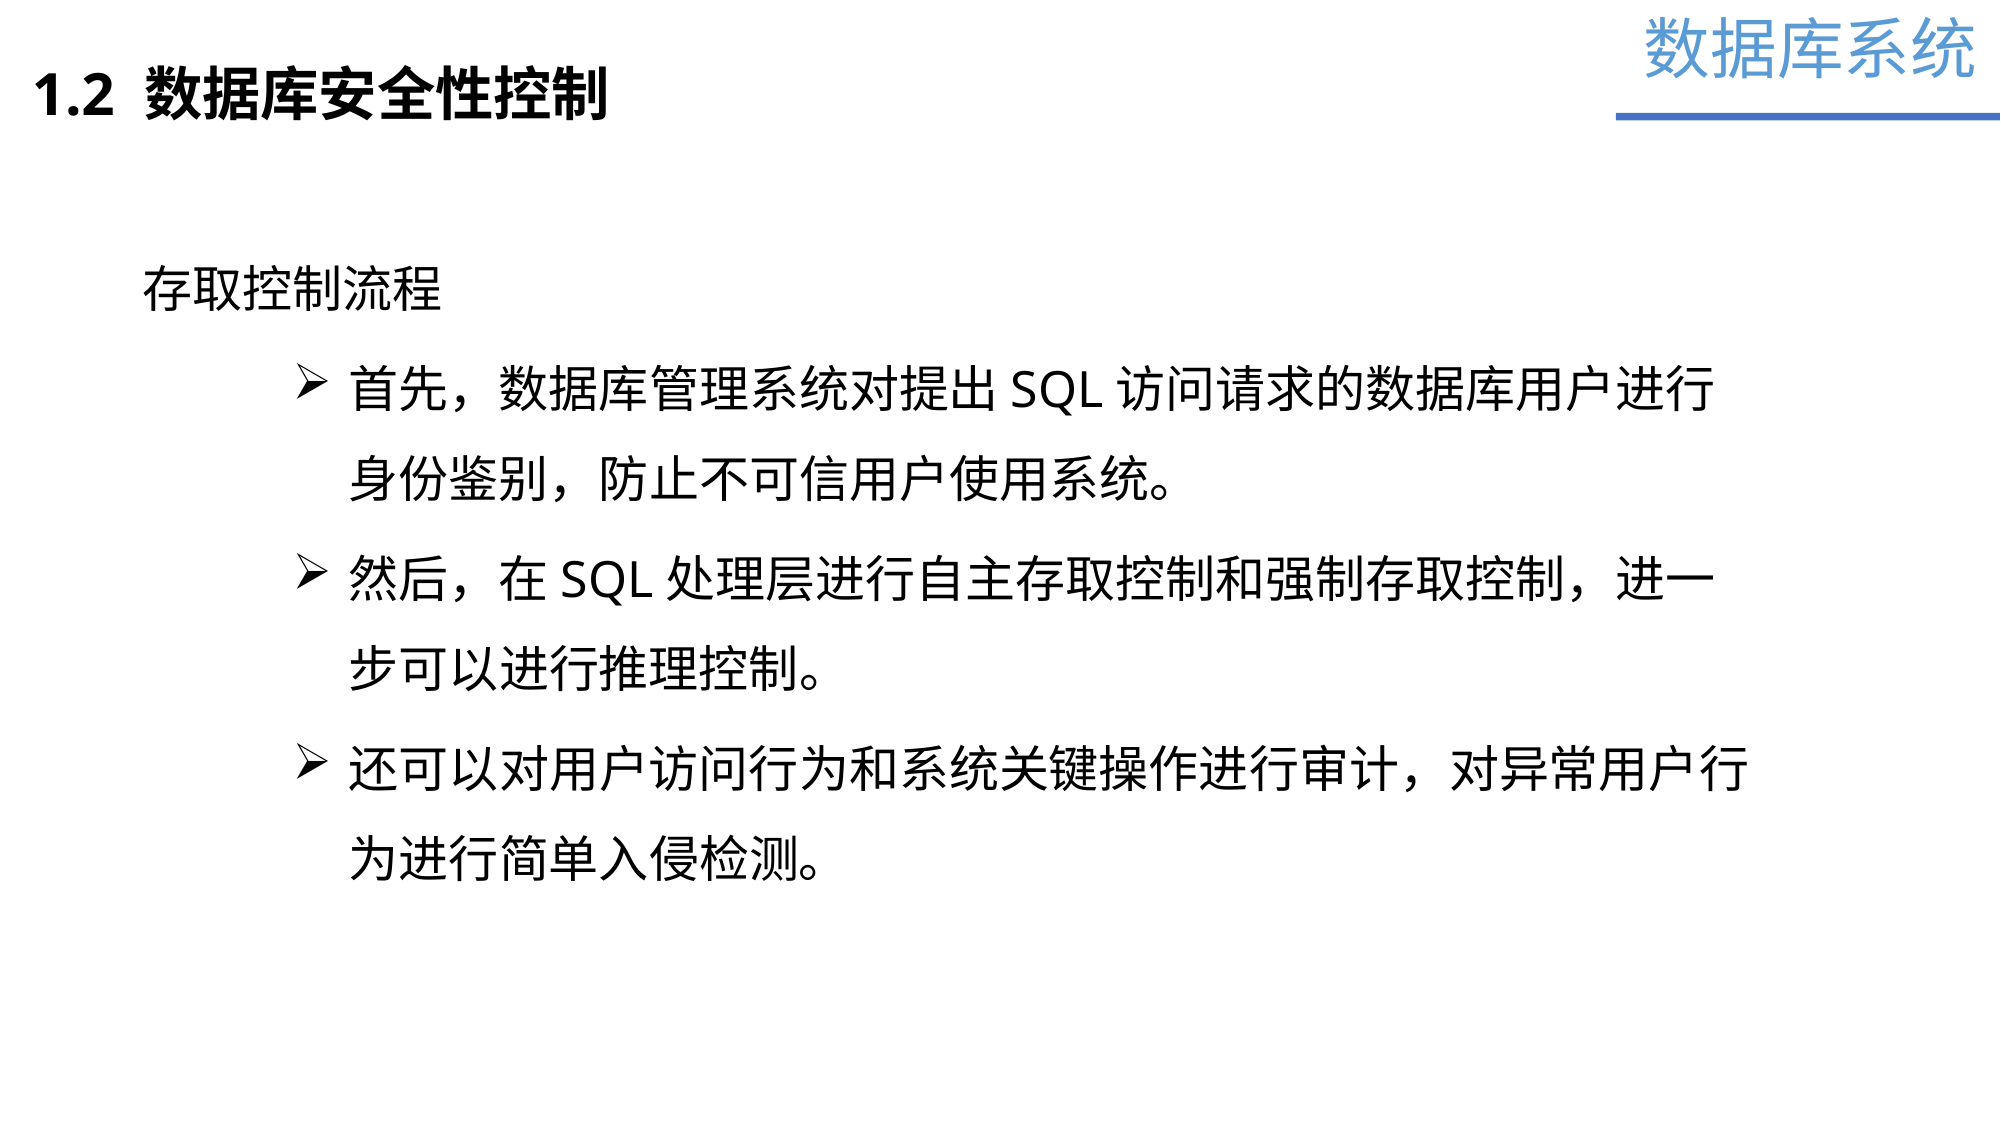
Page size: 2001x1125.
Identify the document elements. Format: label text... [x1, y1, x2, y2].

text_box 存取控制流程 首先，数据库管理系统对提出SQL访问请求的数据库用户进行身份鉴别，防止不可信用户使用系统。 然后，在SQL处理层进行自主存取控制和强制存取控制，进一步可以进行推理控制。 还可以对用户访问行为和系统关键操作进行审计，对异常用户行为进行简单入侵检测。 [127, 226, 1778, 895]
text_box 数据库系统 [1629, 0, 1993, 95]
text_box [1615, 112, 2000, 121]
text_box 1.2 数据库安全性控制 [17, 49, 625, 135]
